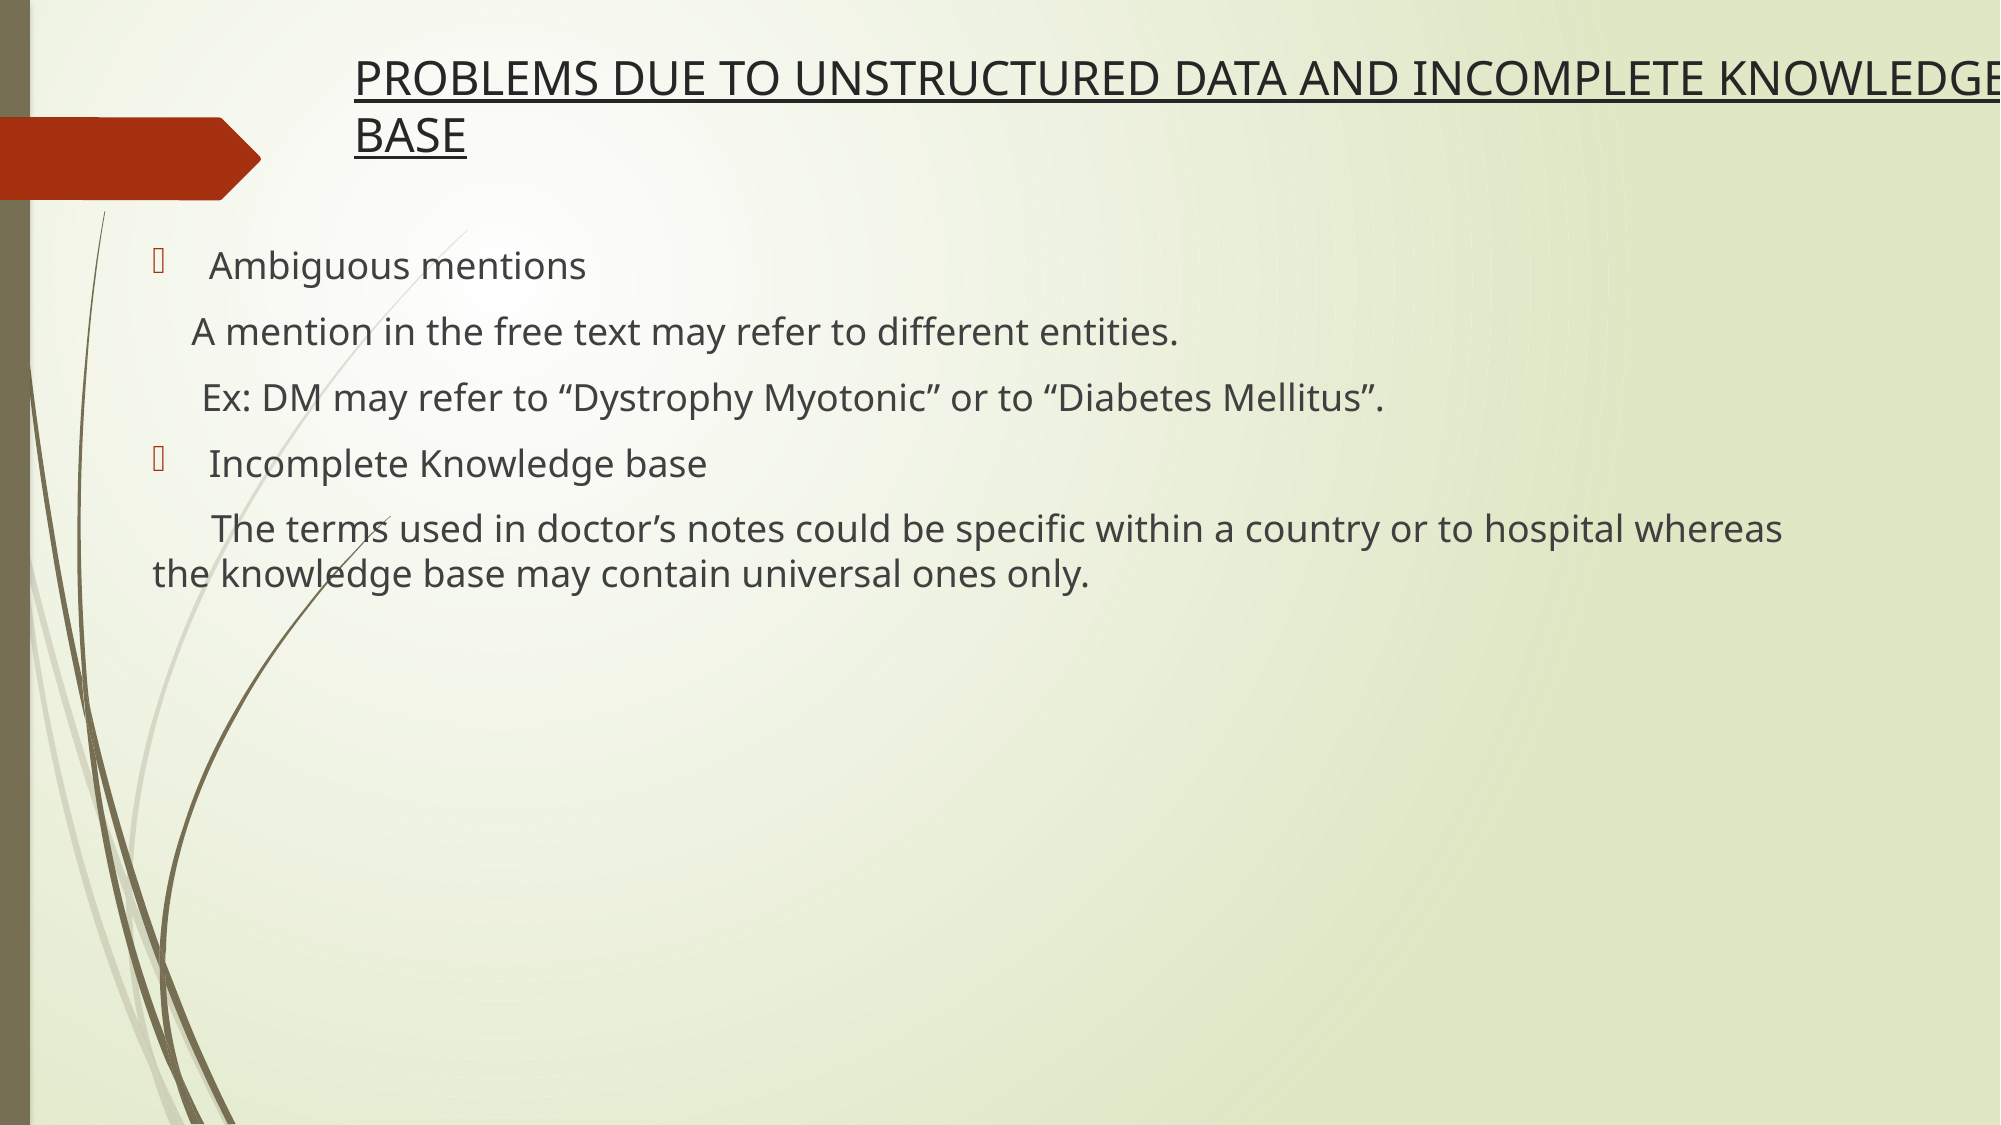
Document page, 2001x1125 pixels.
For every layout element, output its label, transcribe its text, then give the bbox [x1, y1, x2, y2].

title PROBLEMS DUE TO UNSTRUCTURED DATA AND INCOMPLETE KNOWLEDGE BASE [338, 40, 2000, 170]
list Ambiguous mentions A mention in the free text may refer to different entities. Ex: DM may refer to “Dystrophy Myotonic” or to “Diabetes Mellitus”. Incomplete Knowledge base The terms used in doctor’s notes could be specific within a country or to hospital whereas the knowledge base may contain universal ones only. [137, 234, 1863, 949]
